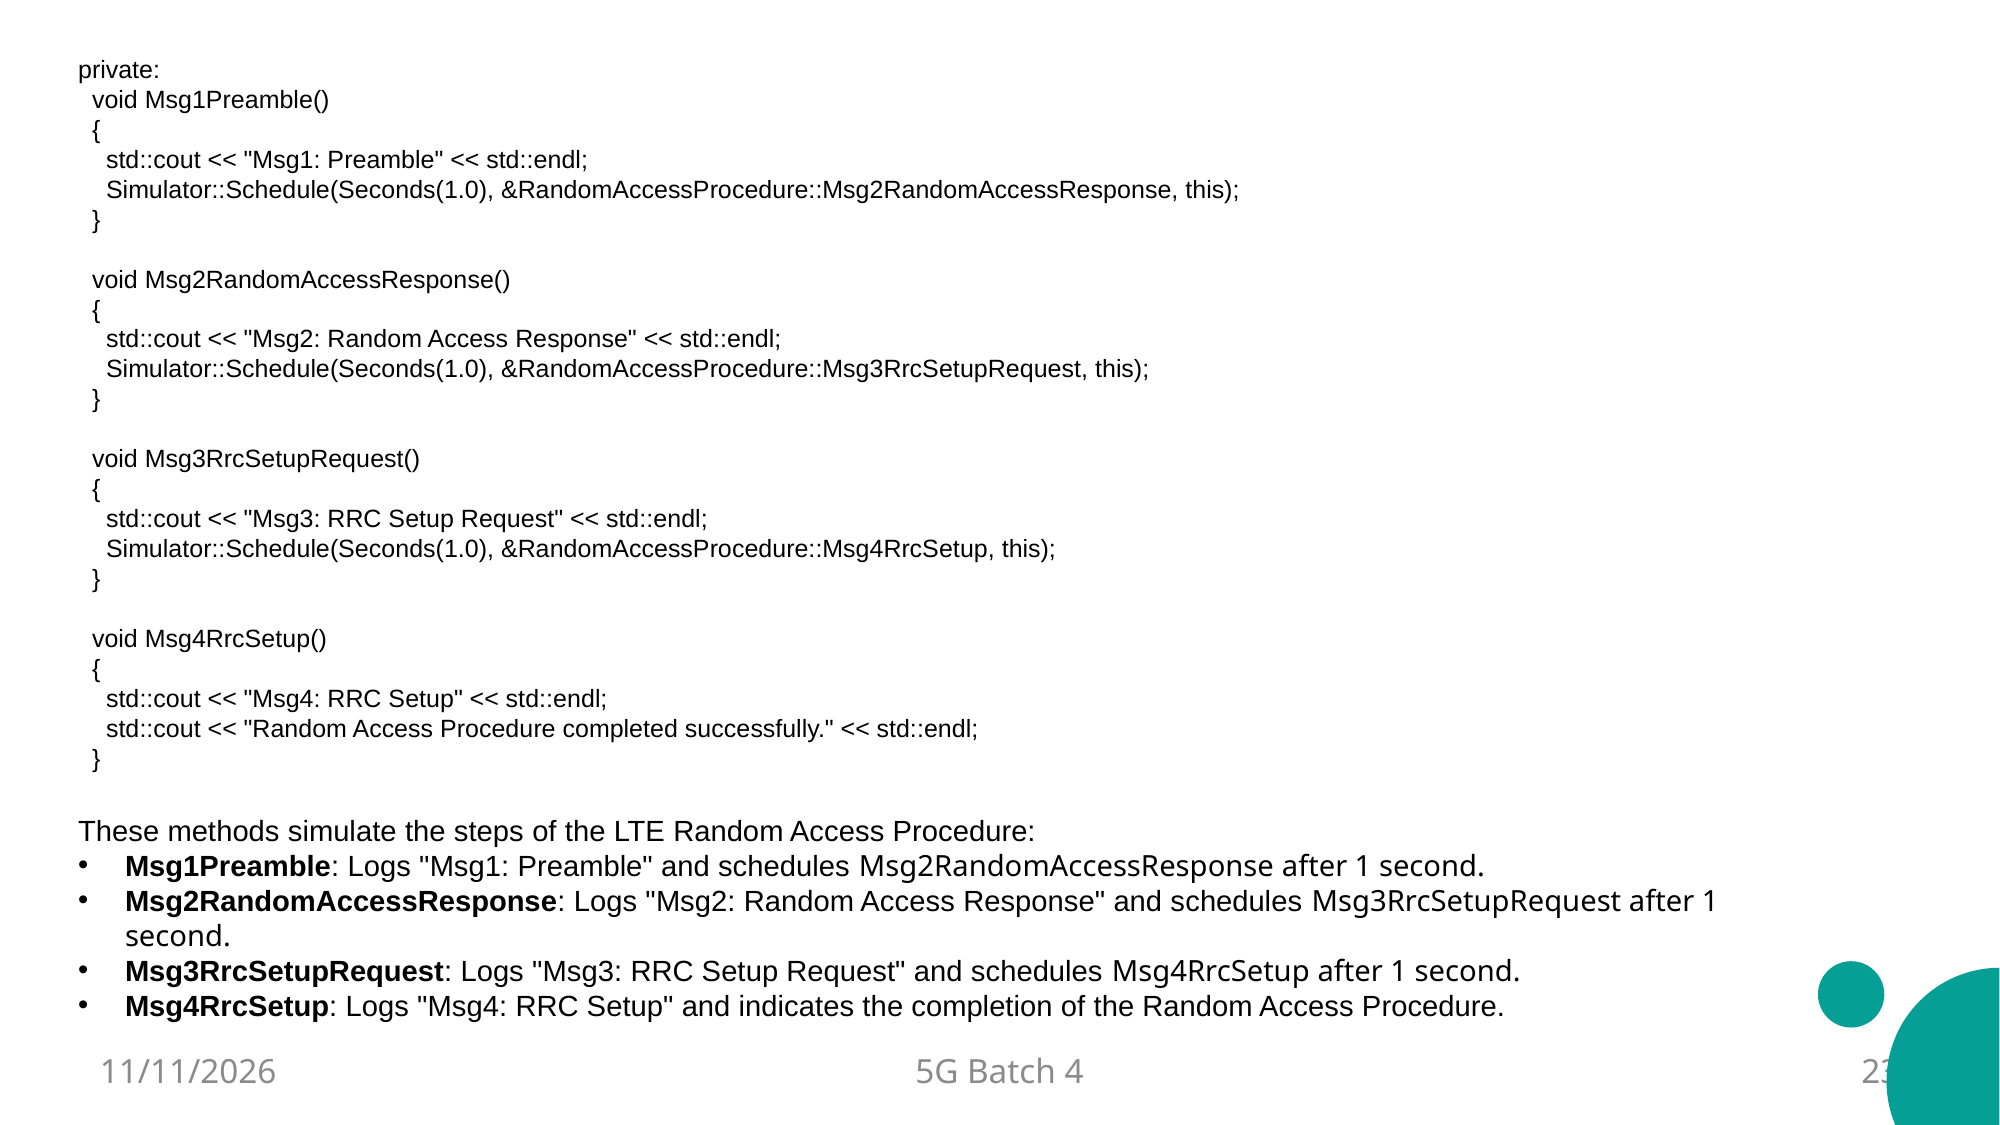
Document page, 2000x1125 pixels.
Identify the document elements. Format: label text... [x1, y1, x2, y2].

slide_number 23 [1432, 1042, 1900, 1103]
text_box [1836, 959, 1887, 1030]
footer 5G Batch 4 [683, 1070, 1317, 1103]
text_box [1886, 965, 2000, 1125]
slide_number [99, 1070, 567, 1103]
list private: void Msg1Preamble() { std::cout << "Msg1: Preamble" << std::endl; Simulator::Schedule(Seconds(1.0), &RandomAccessProcedure::Msg2RandomAccessResponse, this); } void Msg2RandomAccessResponse() { std::cout << "Msg2: Random Access Response" << std::endl; Simulator::Schedule(Seconds(1.0), &RandomAccessProcedure::Msg3RrcSetupRequest, this); } void Msg3RrcSetupRequest() { std::cout << "Msg3: RRC Setup Request" << std::endl; Simulator::Schedule(Seconds(1.0), &RandomAccessProcedure::Msg4RrcSetup, this); } void Msg4RrcSetup() { std::cout << "Msg4: RRC Setup" << std::endl; std::cout << "Random Access Procedure completed successfully." << std::endl; } These methods simulate the steps of the LTE Random Access Procedure: Msg1Preamble: Logs "Msg1: Preamble" and schedules Msg2RandomAccessResponse after 1 second. Msg2RandomAccessResponse: Logs "Msg2: Random Access Response" and schedules Msg3RrcSetupRequest after 1 second. Msg3RrcSetupRequest: Logs "Msg3: RRC Setup Request" and schedules Msg4RrcSetup after 1 second. Msg4RrcSetup: Logs "Msg4: RRC Setup" and indicates the completion of the Random Access Procedure. [63, 46, 1836, 1070]
